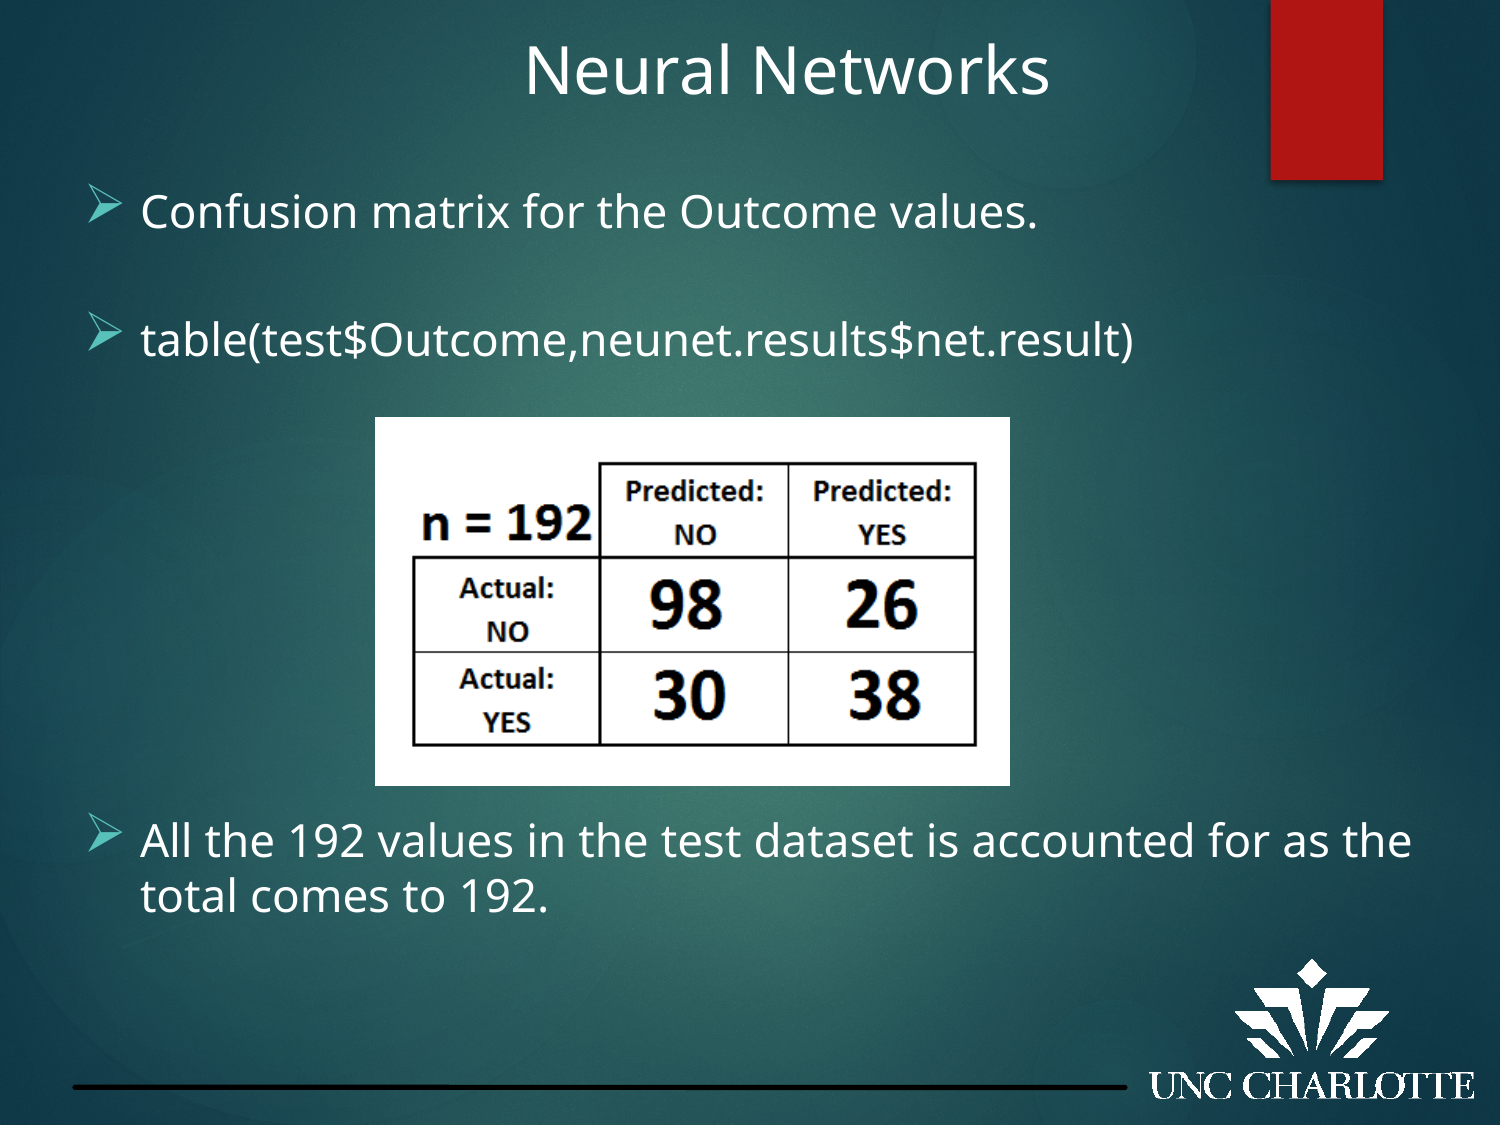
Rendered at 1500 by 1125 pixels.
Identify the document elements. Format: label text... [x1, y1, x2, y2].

text_box Confusion matrix for the Outcome values. table(test$Outcome,neunet.results$net.result) All the 192 values in the test dataset is accounted for as the total comes to 192. [68, 174, 1432, 1038]
text_box Neural Networks [0, 0, 1500, 175]
picture [1149, 959, 1474, 1099]
picture [374, 416, 1010, 787]
